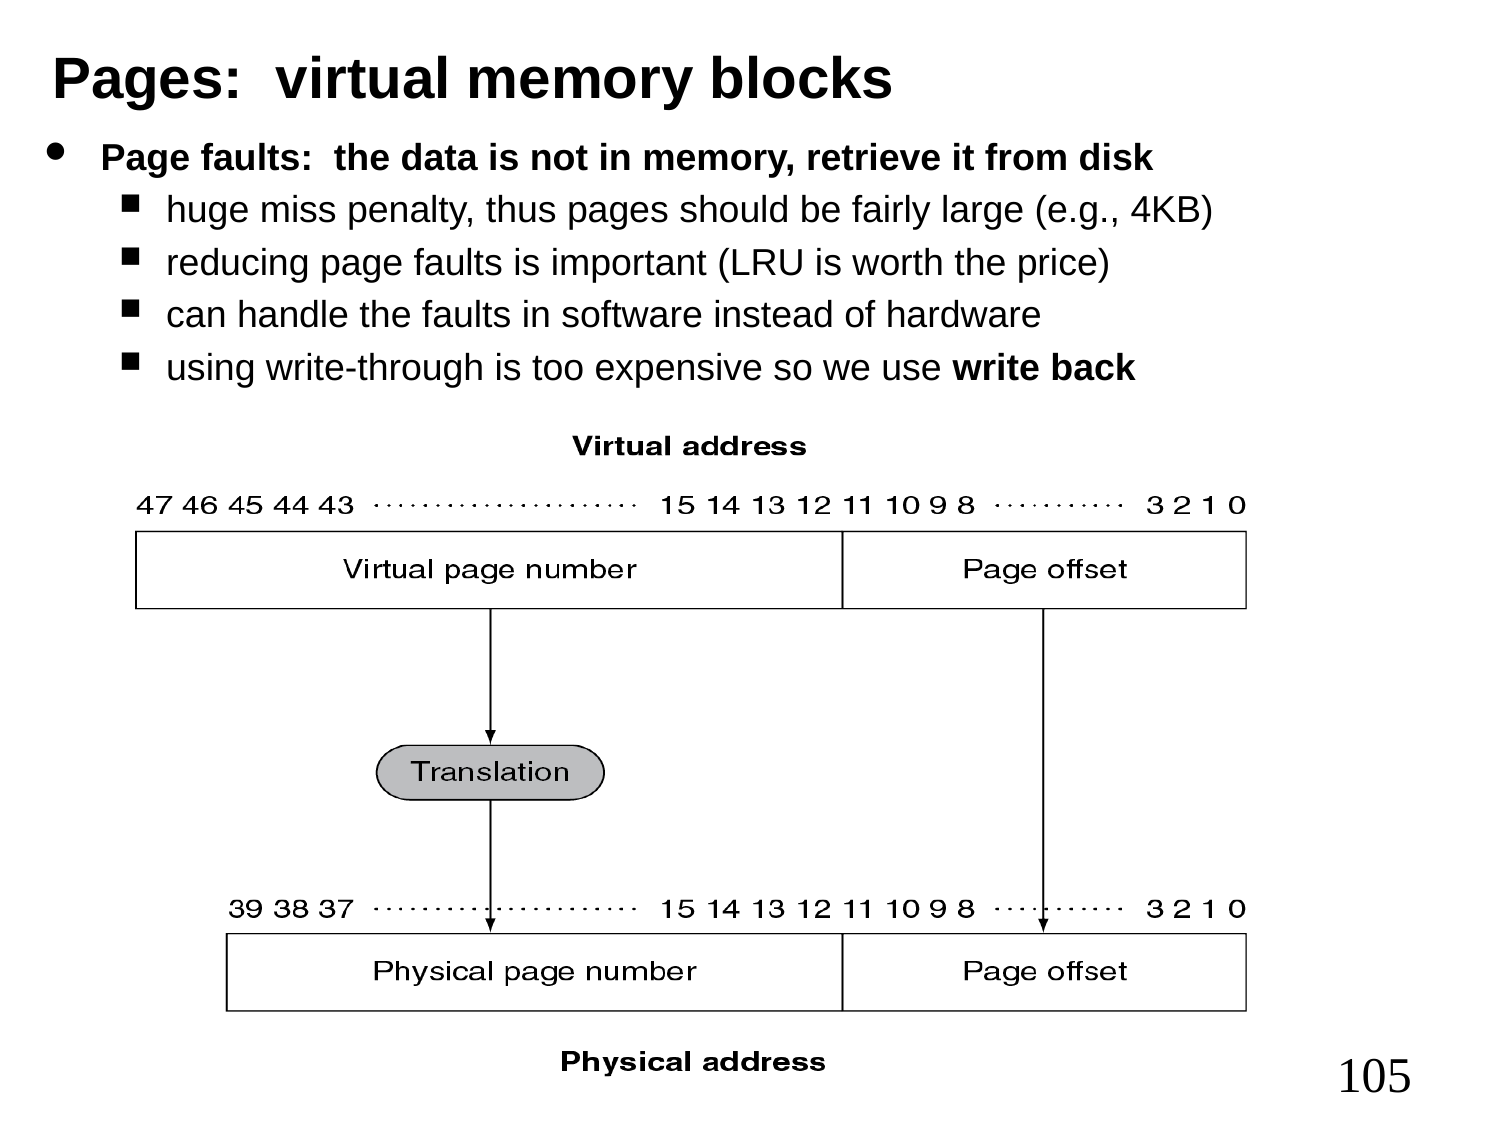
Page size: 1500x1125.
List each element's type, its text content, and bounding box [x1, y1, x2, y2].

title Pages: virtual memory blocks [37, 24, 1288, 125]
picture [135, 432, 1247, 1077]
list Page faults: the data is not in memory, retrieve it from disk huge miss penalty, thus pages should be fairly large (e.g., 4KB) reducing page faults is important (LRU is worth the price) can handle the faults in software instead of hardware using write-through is too expensive so we use write back [29, 125, 1405, 801]
